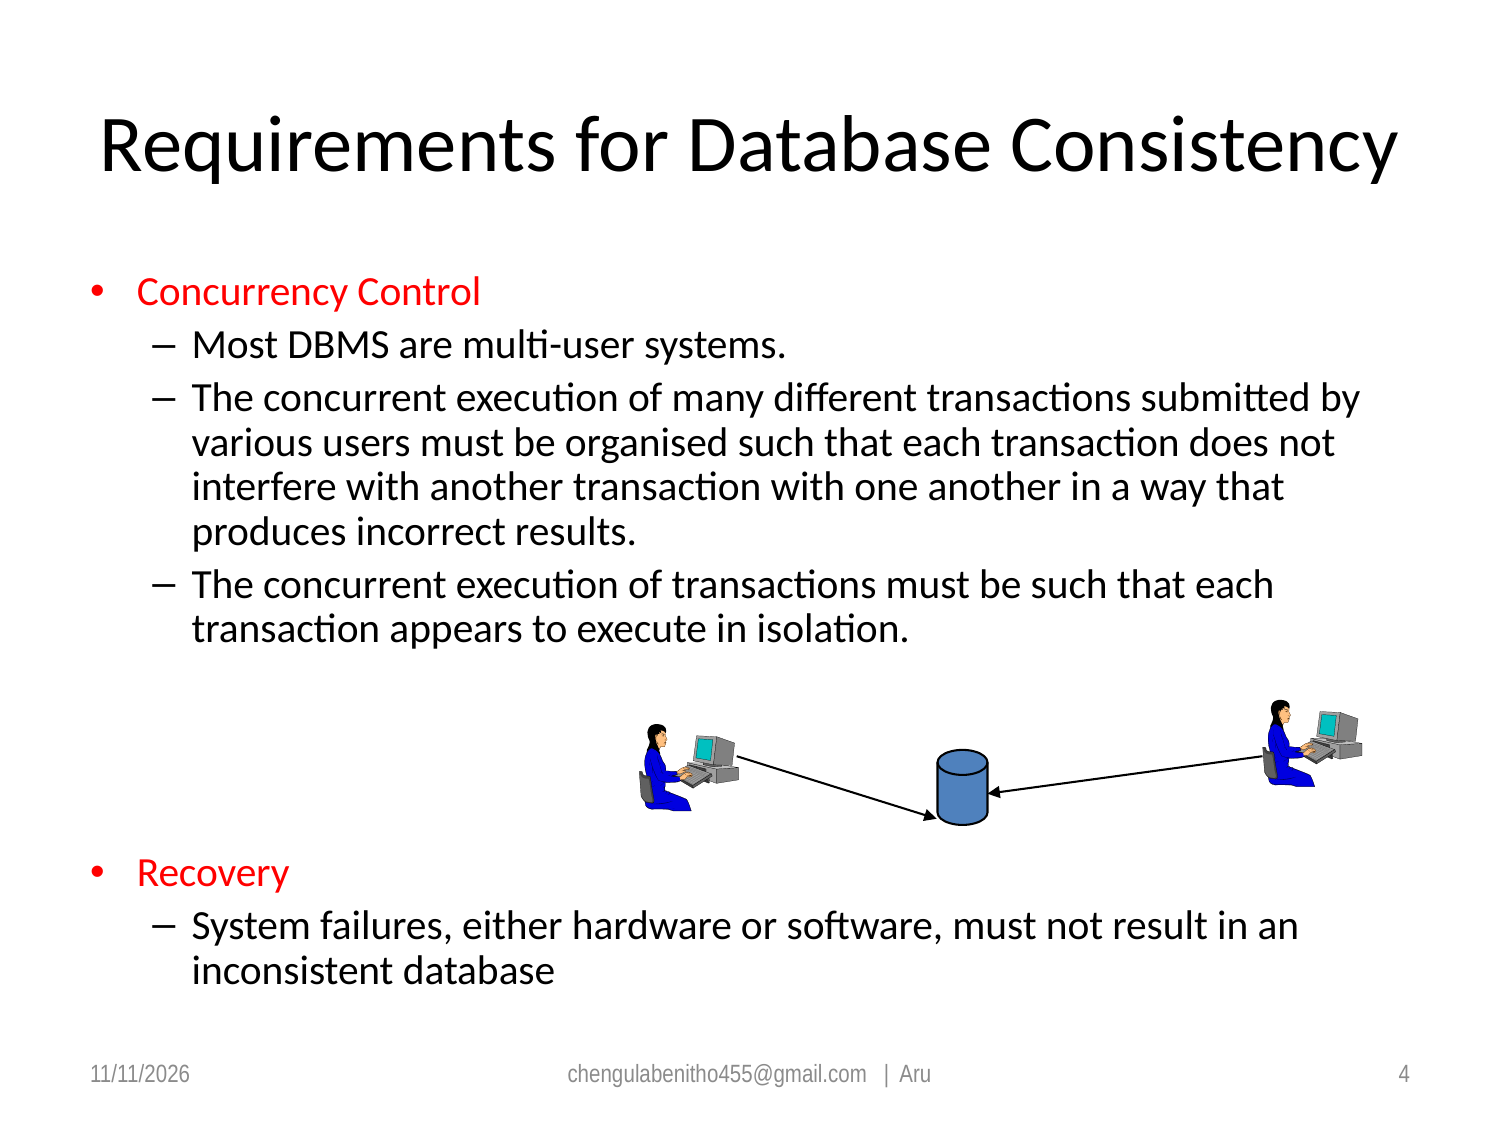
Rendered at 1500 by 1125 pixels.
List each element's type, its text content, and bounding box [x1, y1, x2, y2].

title Requirements for Database Consistency [75, 45, 1425, 233]
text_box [1262, 699, 1363, 788]
footer chengulabenitho455@gmail.com | Aru [512, 1042, 988, 1103]
list Concurrency Control Most DBMS are multi-user systems. The concurrent execution of many different transactions submitted by various users must be organised such that each transaction does not interfere with another transaction with one another in a way that produces incorrect results. The concurrent execution of transactions must be such that each transaction appears to execute in isolation. Recovery System failures, either hardware or software, must not result in an inconsistent database [75, 262, 1425, 1005]
text_box [743, 758, 937, 821]
text_box [937, 749, 988, 825]
slide_number 4 [1074, 1042, 1425, 1103]
text_box [987, 756, 1257, 799]
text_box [638, 723, 740, 812]
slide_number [75, 1042, 425, 1103]
